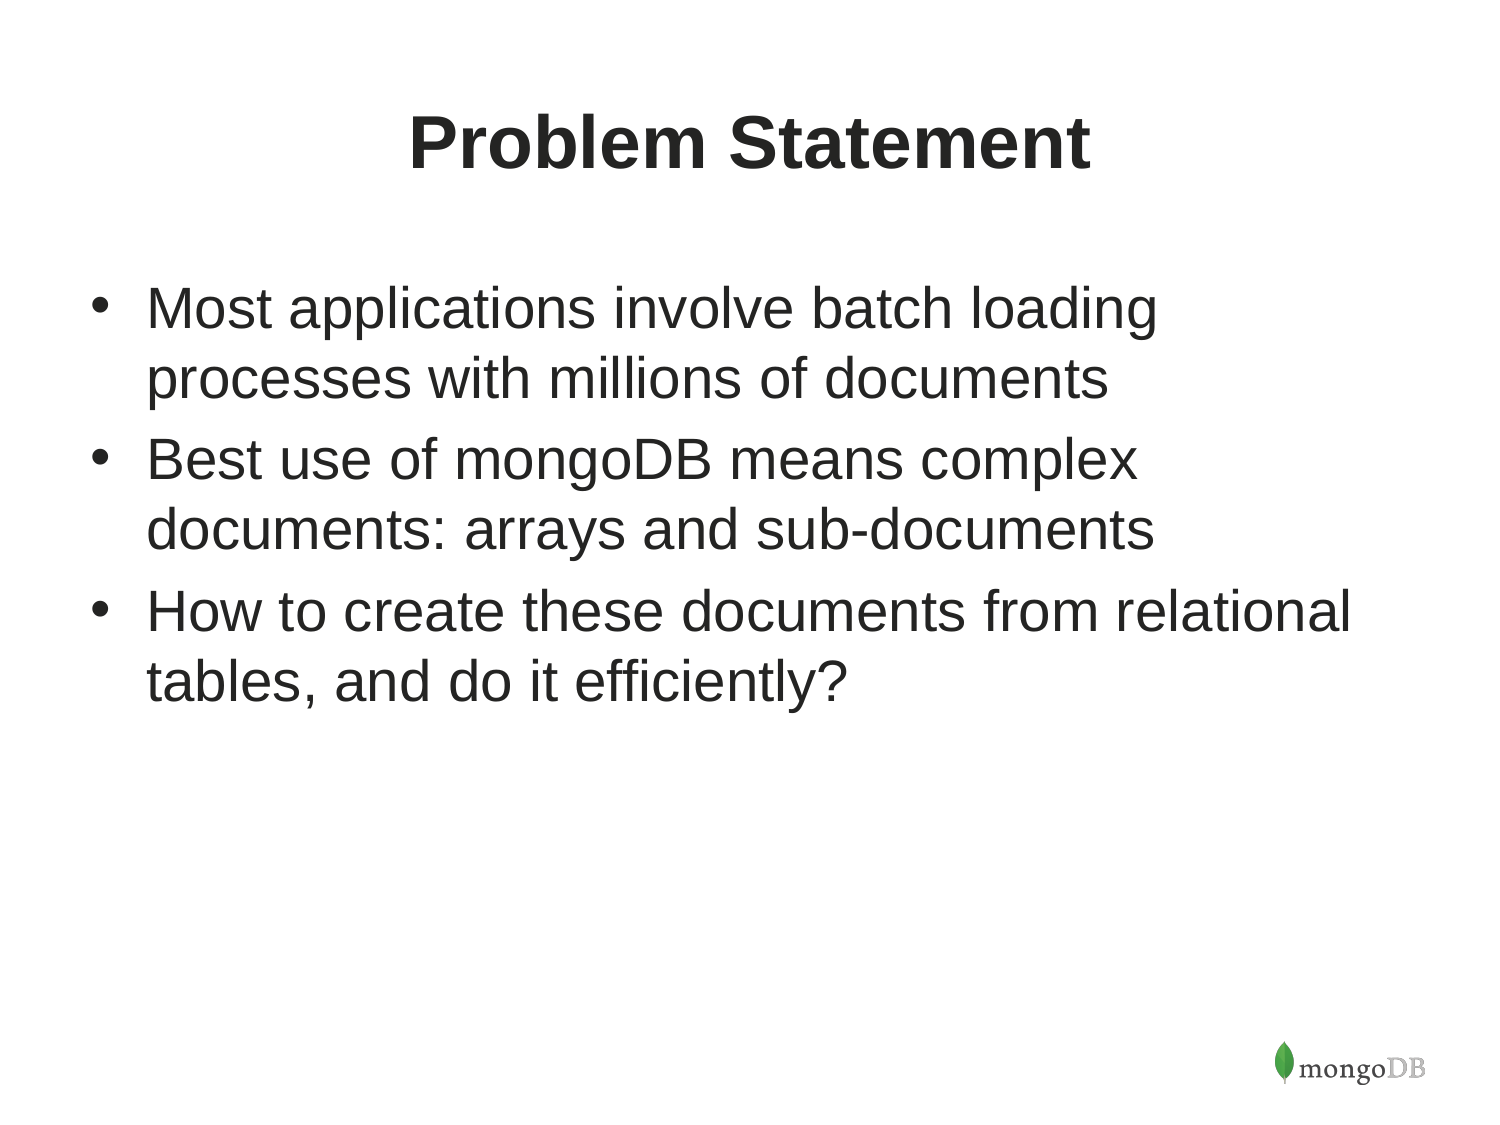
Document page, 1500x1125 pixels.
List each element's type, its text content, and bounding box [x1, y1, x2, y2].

title Problem Statement [75, 45, 1425, 233]
picture [1275, 1041, 1425, 1085]
list Most applications involve batch loading processes with millions of documents Best use of mongoDB means complex documents: arrays and sub-documents How to create these documents from relational tables, and do it efficiently? [75, 262, 1425, 1005]
